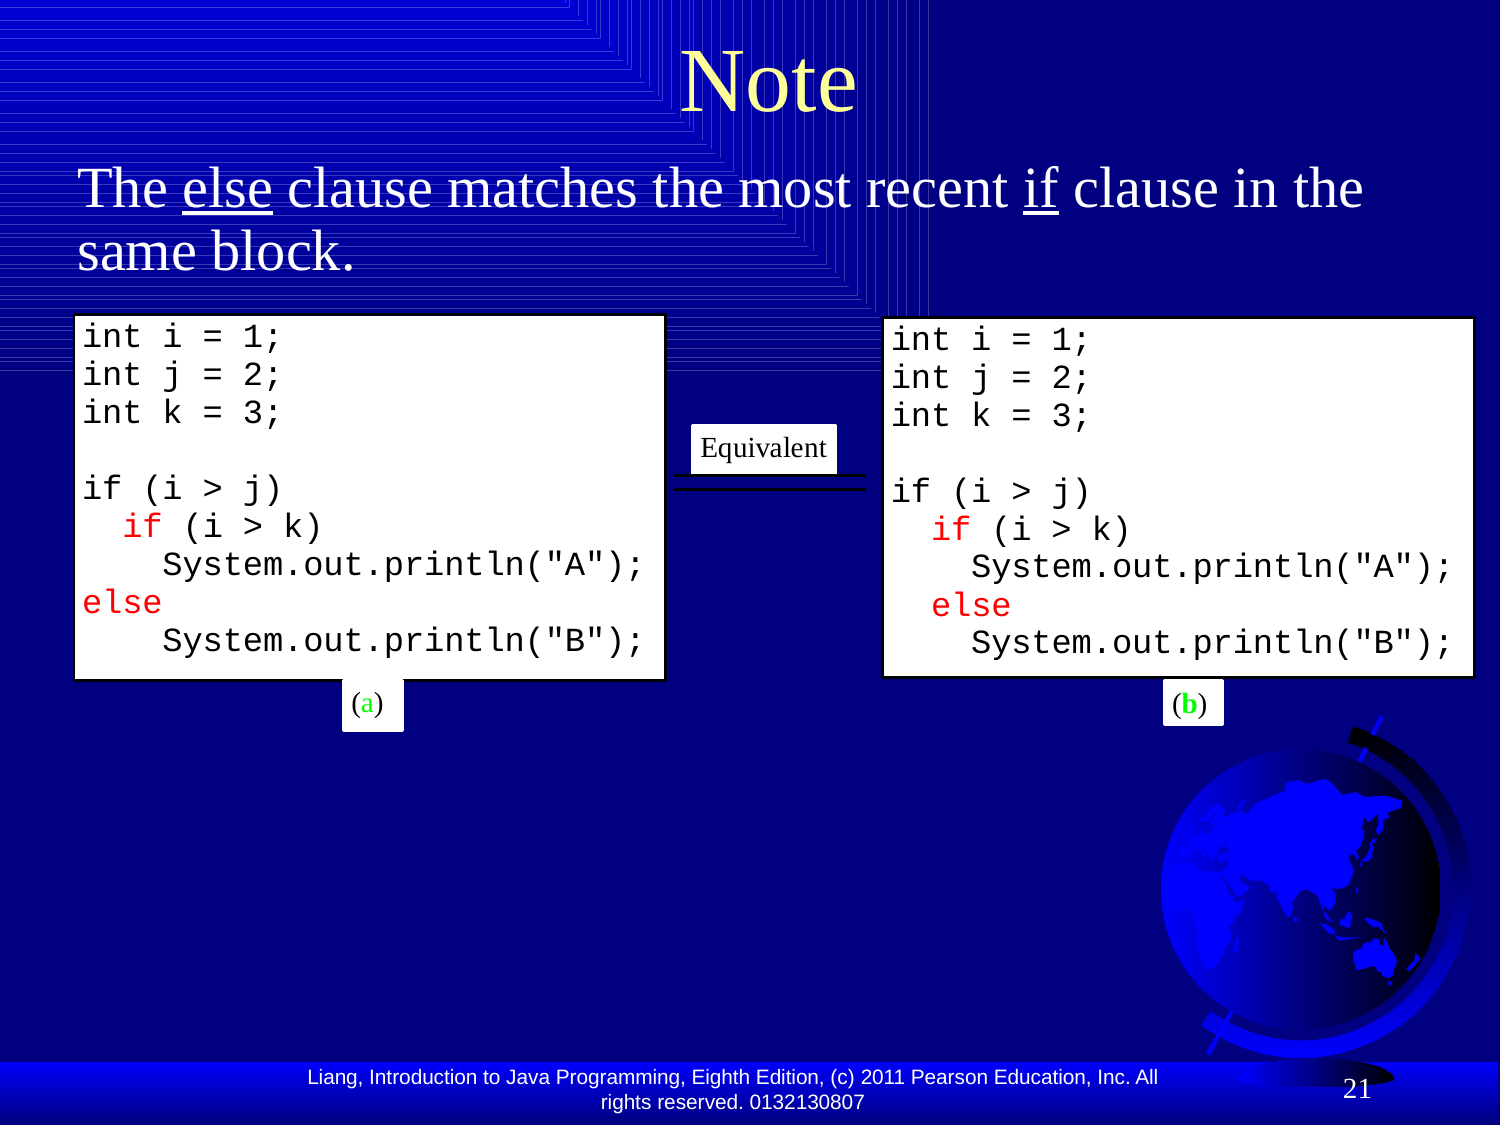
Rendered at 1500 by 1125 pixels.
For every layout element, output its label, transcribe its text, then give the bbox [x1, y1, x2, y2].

title Note [112, 0, 1425, 149]
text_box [62, 299, 1500, 739]
slide_number 21 [1074, 1049, 1388, 1125]
list The else clause matches the most recent if clause in the same block. [62, 149, 1463, 288]
